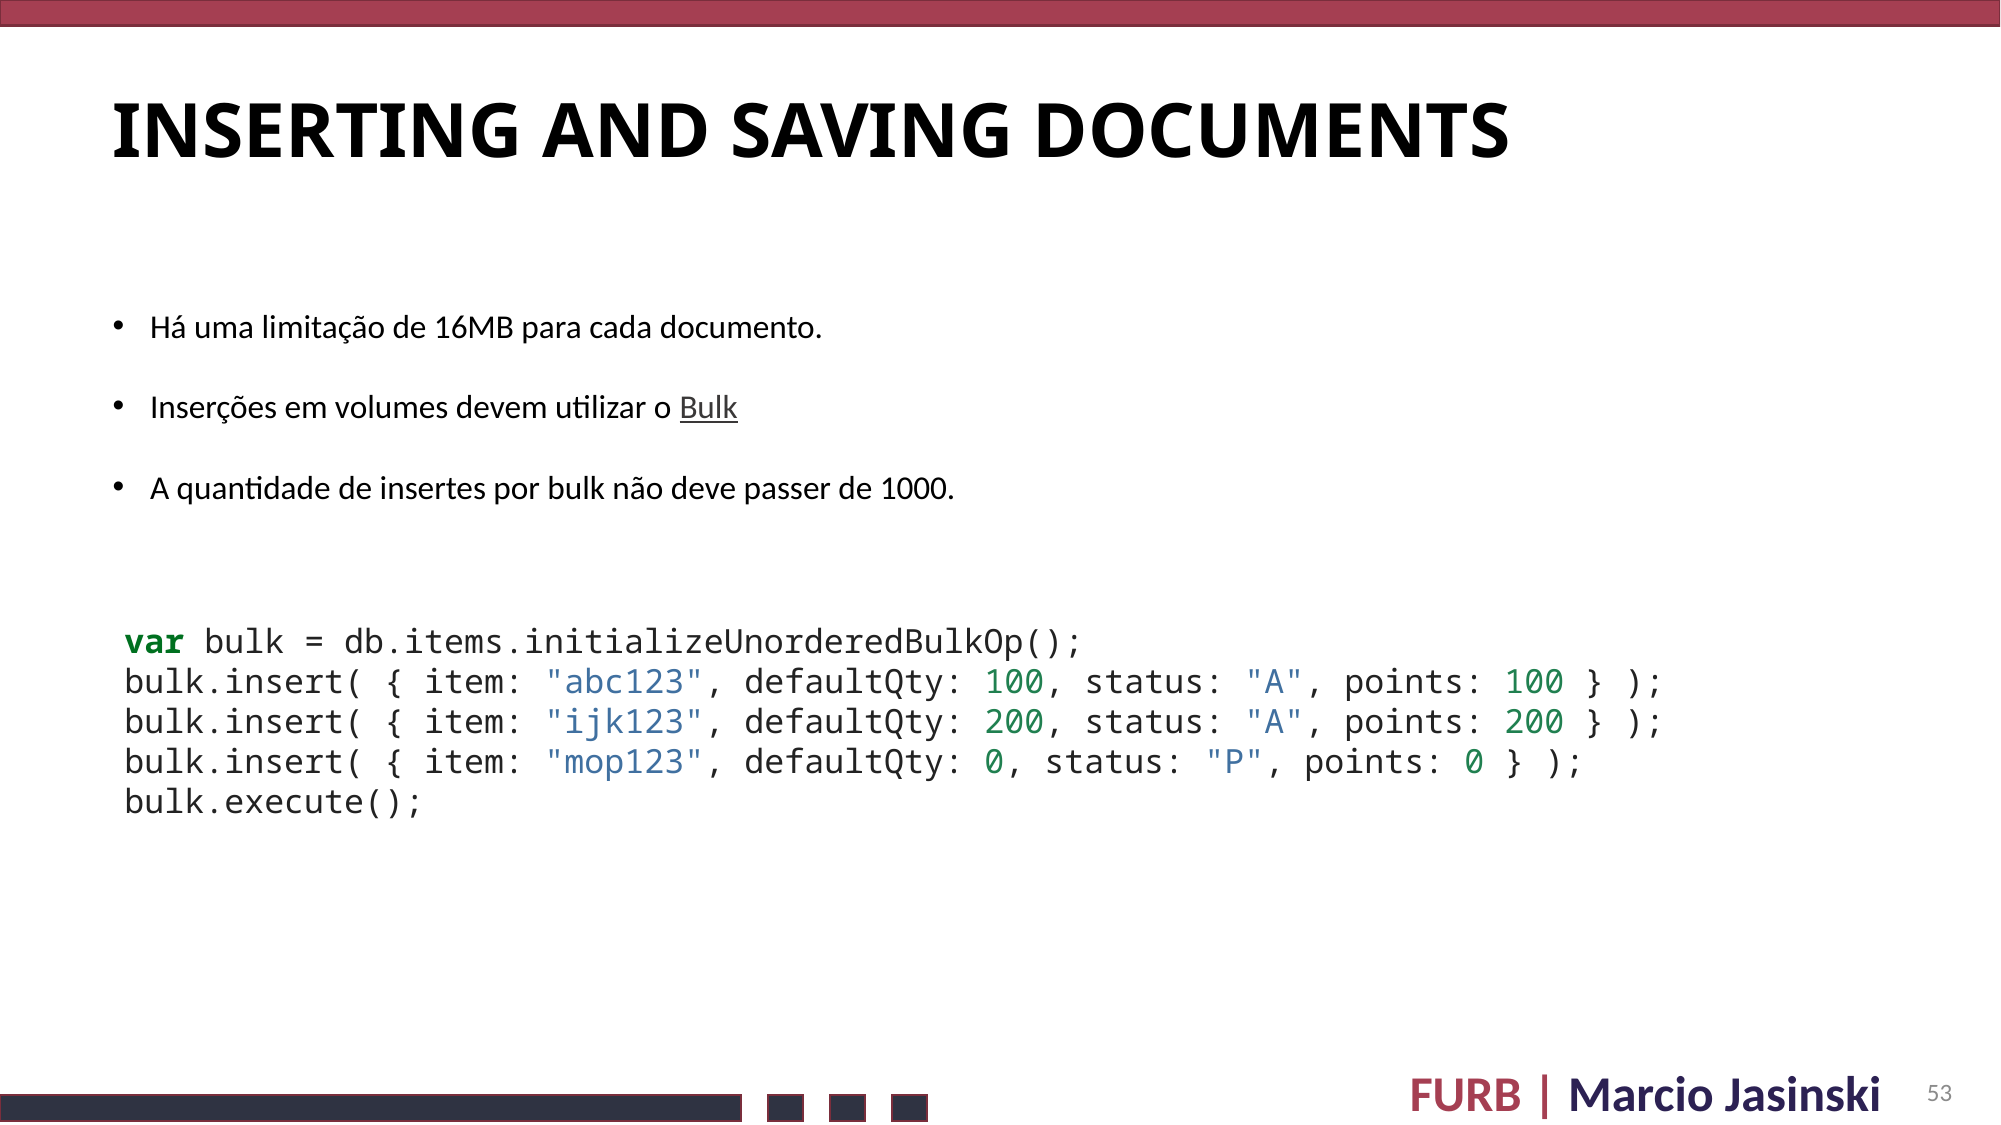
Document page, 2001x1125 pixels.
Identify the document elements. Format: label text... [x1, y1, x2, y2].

slide_number 53 [1894, 1061, 1968, 1121]
text_box var bulk = db.items.initializeUnorderedBulkOp(); bulk.insert( { item: "abc123", defaultQty: 100, status: "A", points: 100 } ); bulk.insert( { item: "ijk123", defaultQty: 200, status: "A", points: 200 } ); bulk.insert( { item: "mop123", defaultQty: 0, status: "P", points: 0 } ); bulk.execute(); [109, 620, 1700, 821]
list Há uma limitação de 16MB para cada documento. Inserções em volumes devem utilizar o Bulk A quantidade de insertes por bulk não deve passer de 1000. [97, 277, 1901, 1014]
title Inserting and Saving Documents [97, 59, 1903, 196]
